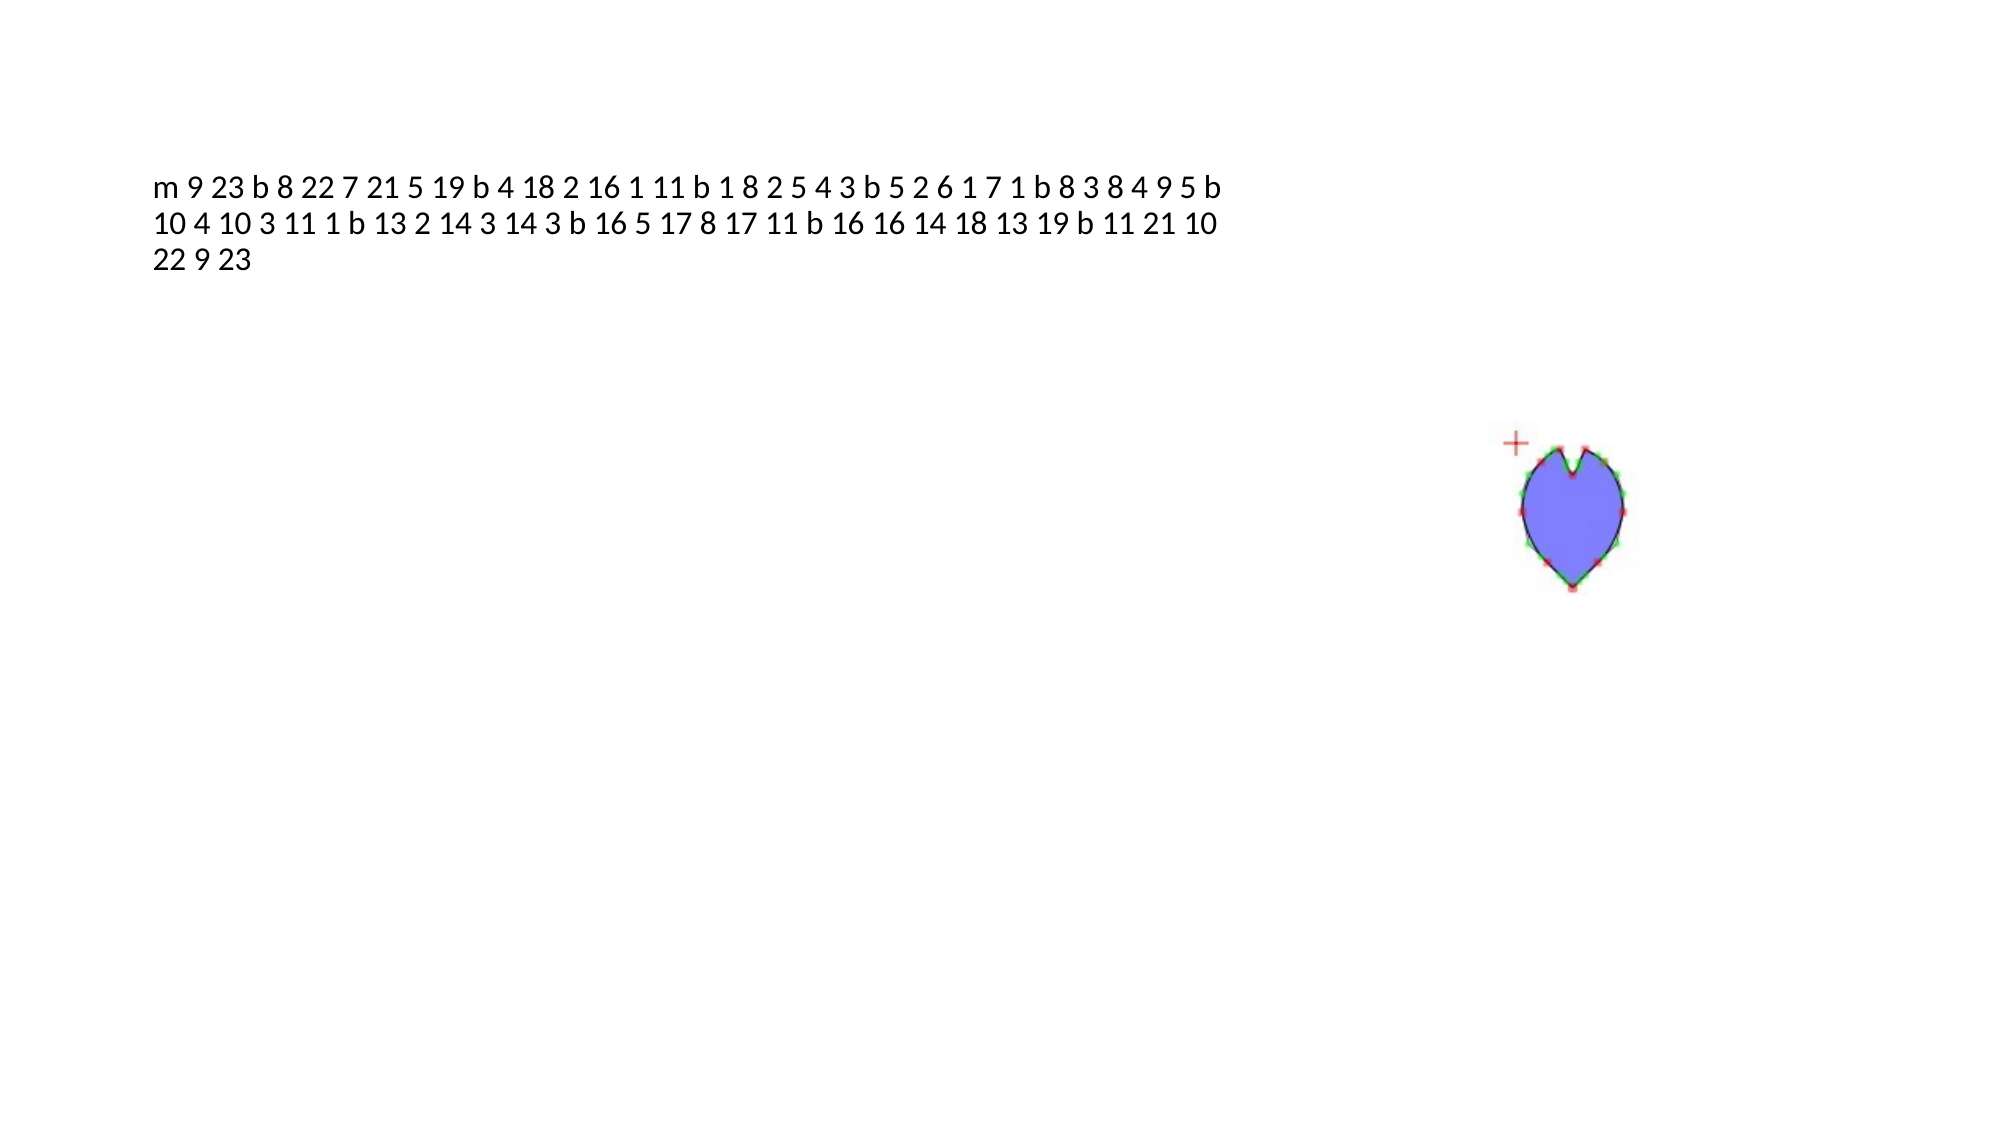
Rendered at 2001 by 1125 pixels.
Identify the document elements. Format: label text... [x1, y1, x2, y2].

list m 9 23 b 8 22 7 21 5 19 b 4 18 2 16 1 11 b 1 8 2 5 4 3 b 5 2 6 1 7 1 b 8 3 8 4 9 5 b 10 4 10 3 11 1 b 13 2 14 3 14 3 b 16 5 17 8 17 11 b 16 16 14 18 13 19 b 11 21 10 22 9 23 [137, 161, 1264, 963]
picture [1488, 420, 1650, 621]
